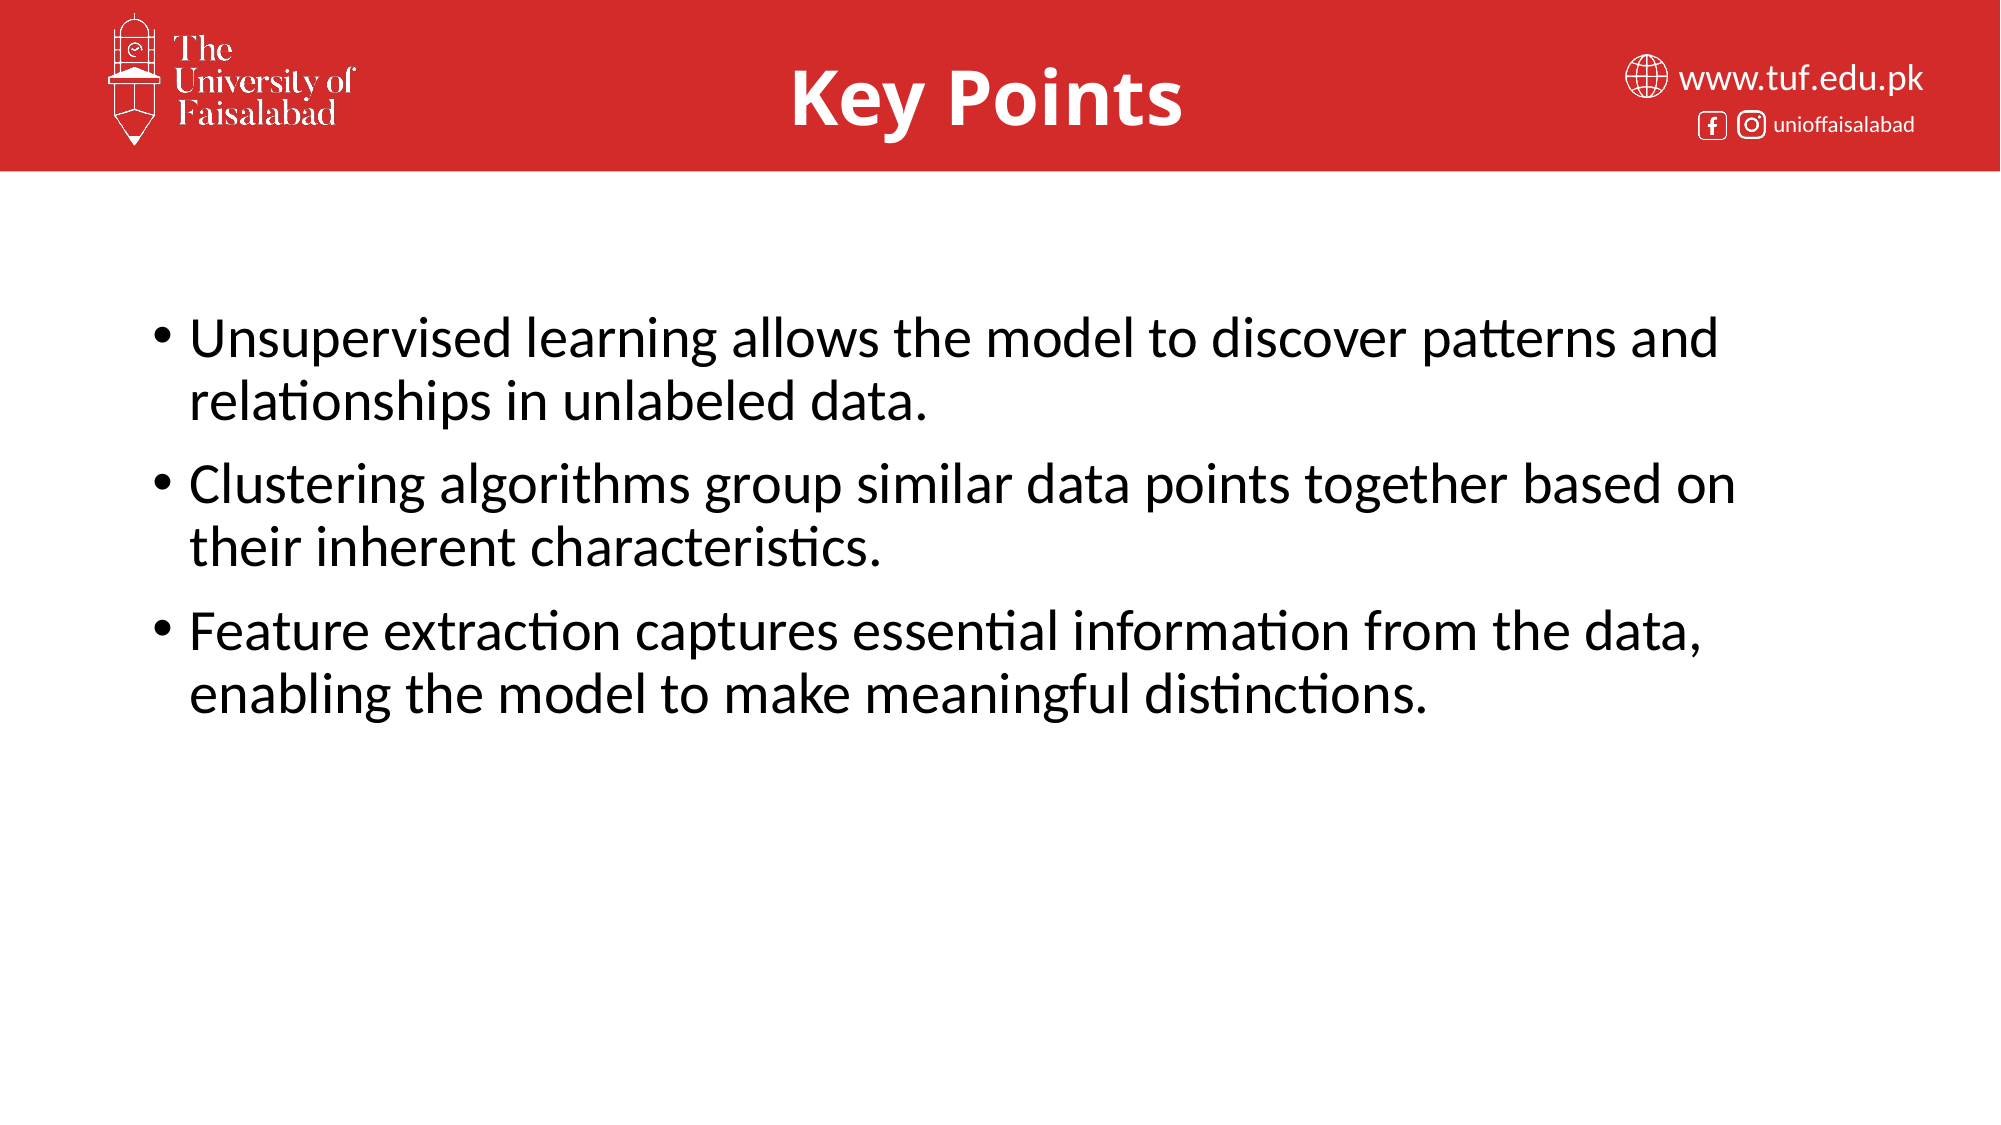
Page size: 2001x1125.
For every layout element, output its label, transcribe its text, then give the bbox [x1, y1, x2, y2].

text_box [0, 0, 2000, 172]
list Unsupervised learning allows the model to discover patterns and relationships in unlabeled data. Clustering algorithms group similar data points together based on their inherent characteristics. Feature extraction captures essential information from the data, enabling the model to make meaningful distinctions. [137, 299, 1863, 1014]
